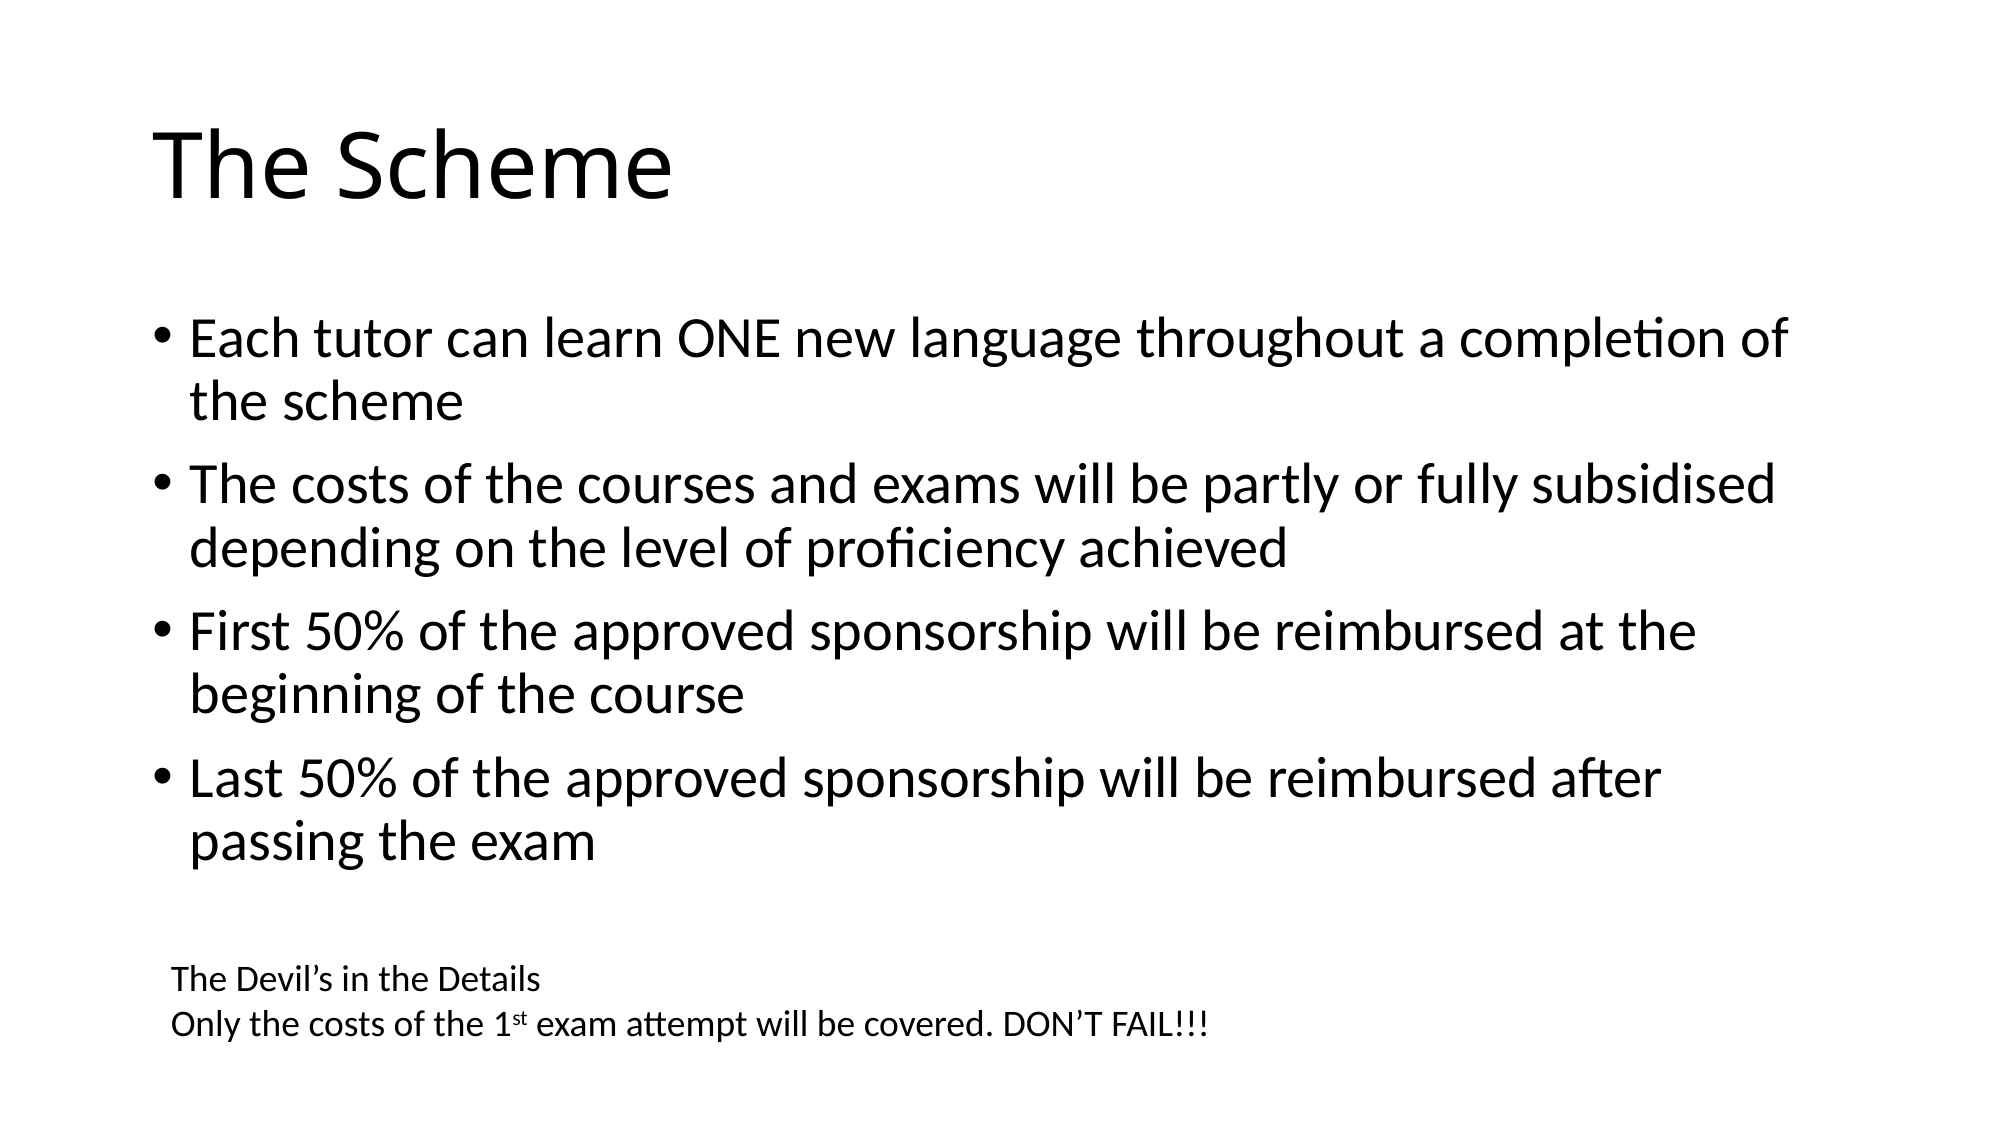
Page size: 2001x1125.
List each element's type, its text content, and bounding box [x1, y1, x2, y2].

text_box The Devil’s in the Details Only the costs of the 1st exam attempt will be covered. DON’T FAIL!!! [156, 946, 1235, 1052]
list Each tutor can learn ONE new language throughout a completion of the scheme The costs of the courses and exams will be partly or fully subsidised depending on the level of proficiency achieved First 50% of the approved sponsorship will be reimbursed at the beginning of the course Last 50% of the approved sponsorship will be reimbursed after passing the exam [137, 299, 1863, 1014]
title The Scheme [137, 59, 1863, 278]
